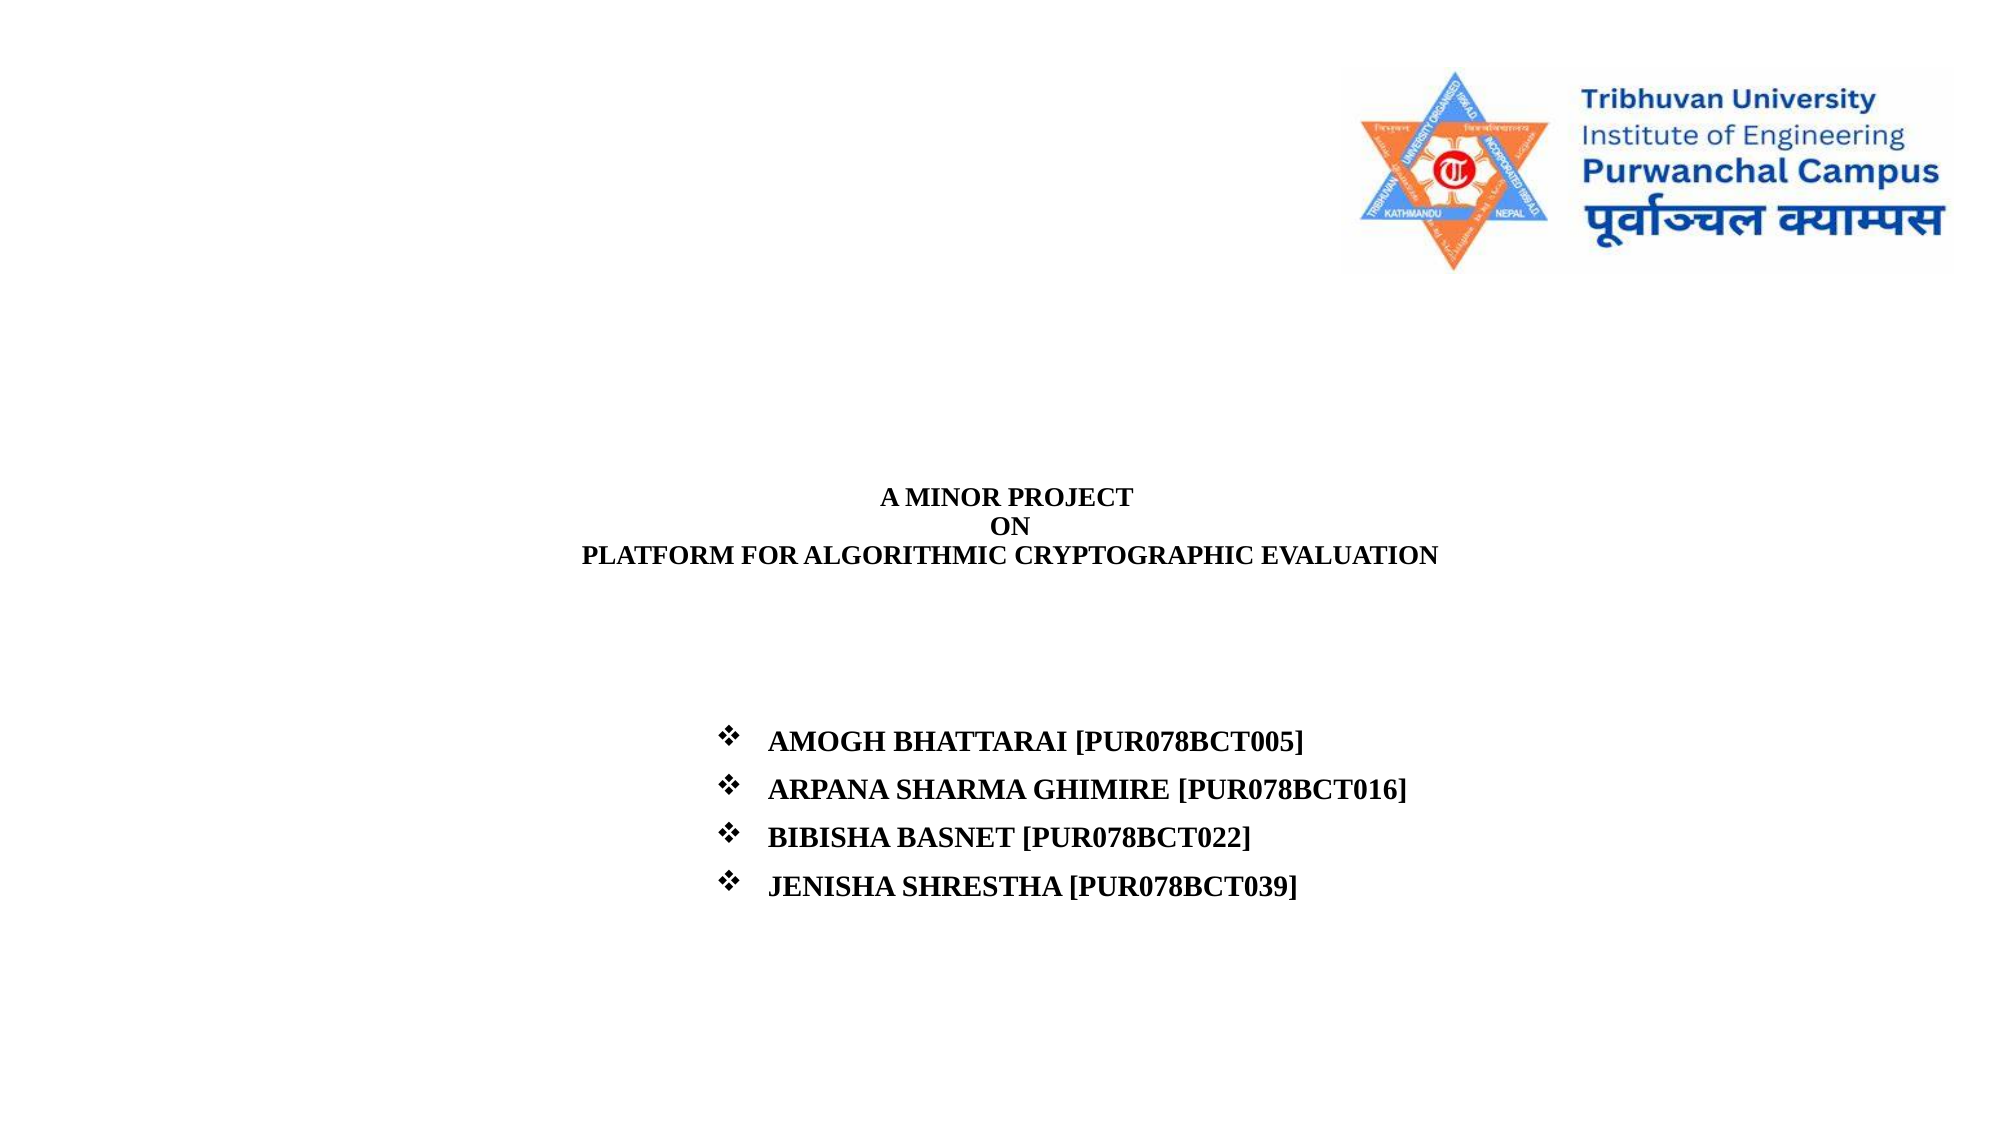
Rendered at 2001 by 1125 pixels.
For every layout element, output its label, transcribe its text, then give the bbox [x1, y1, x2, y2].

picture [1341, 67, 1954, 274]
list AMOGH BHATTARAI [PUR078BCT005] ARPANA SHARMA GHIMIRE [PUR078BCT016] BIBISHA BASNET [PUR078BCT022] JENISHA SHRESTHA [PUR078BCT039] [700, 718, 1608, 1014]
title A MINOR PROJECT ON PLATFORM FOR ALGORITHMIC CRYPTOGRAPHIC EVALUATION [66, 303, 1954, 579]
